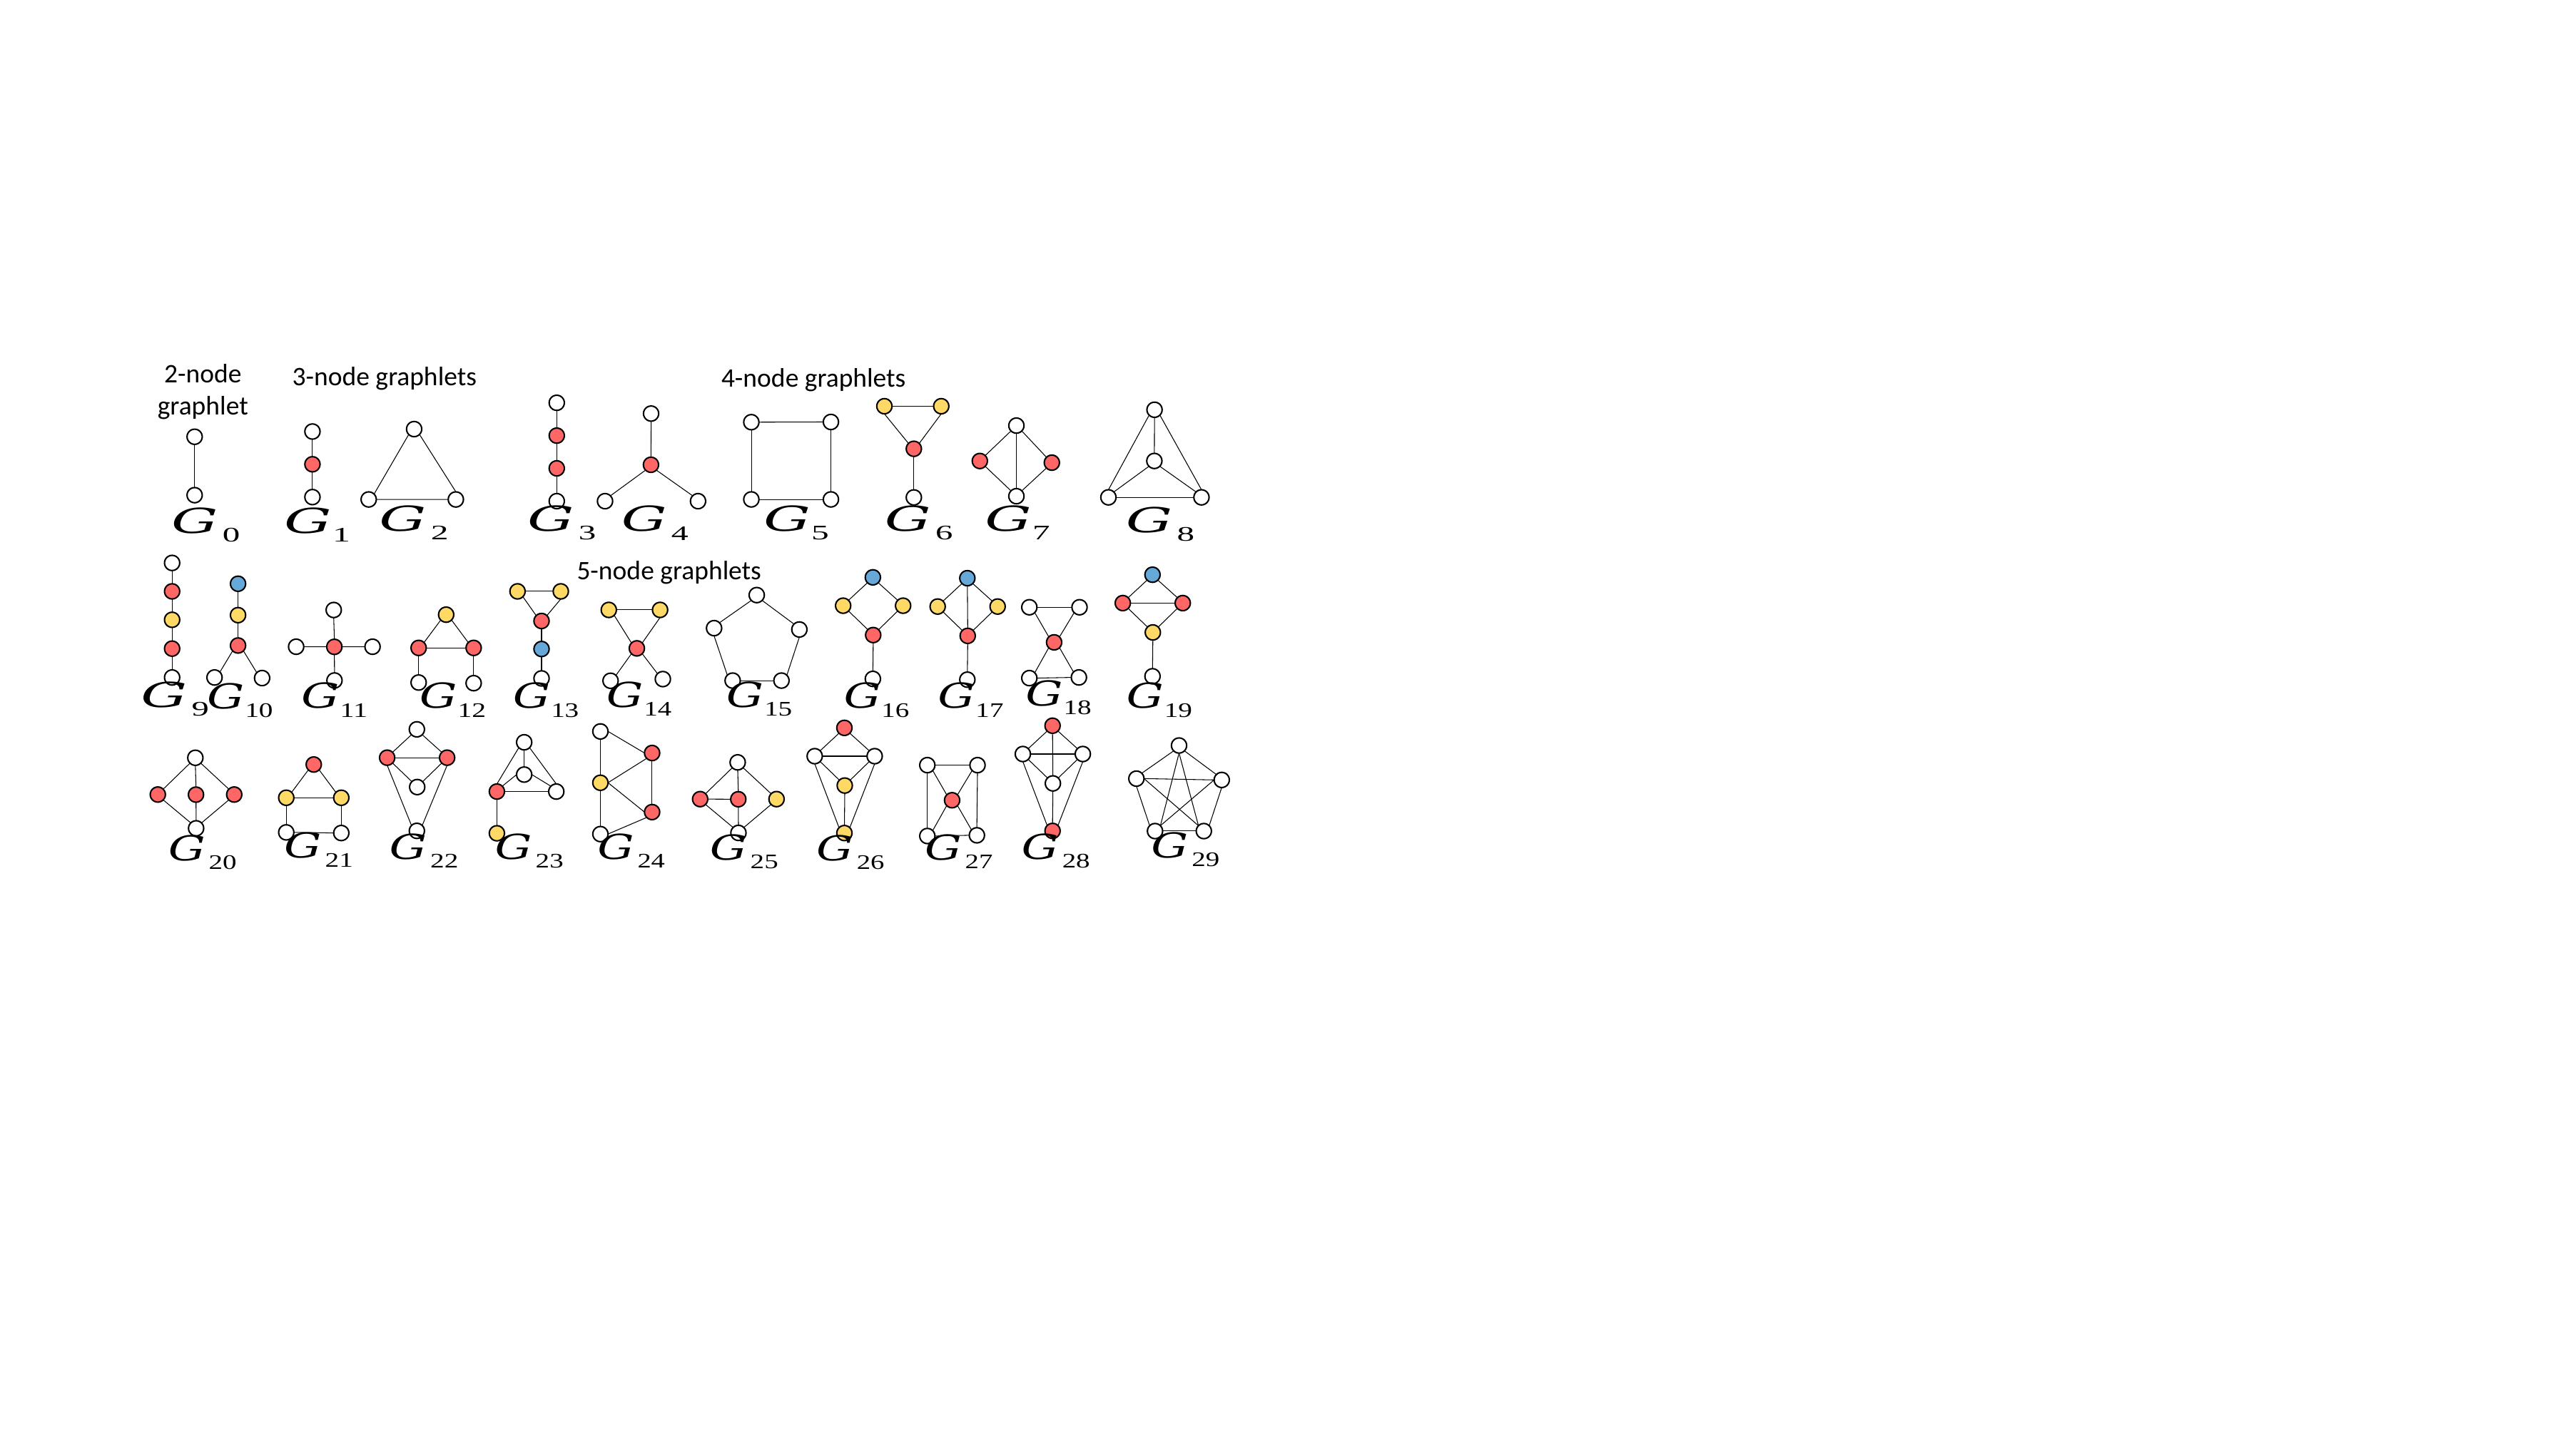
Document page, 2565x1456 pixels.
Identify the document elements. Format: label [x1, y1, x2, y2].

text_box [141, 350, 1230, 874]
